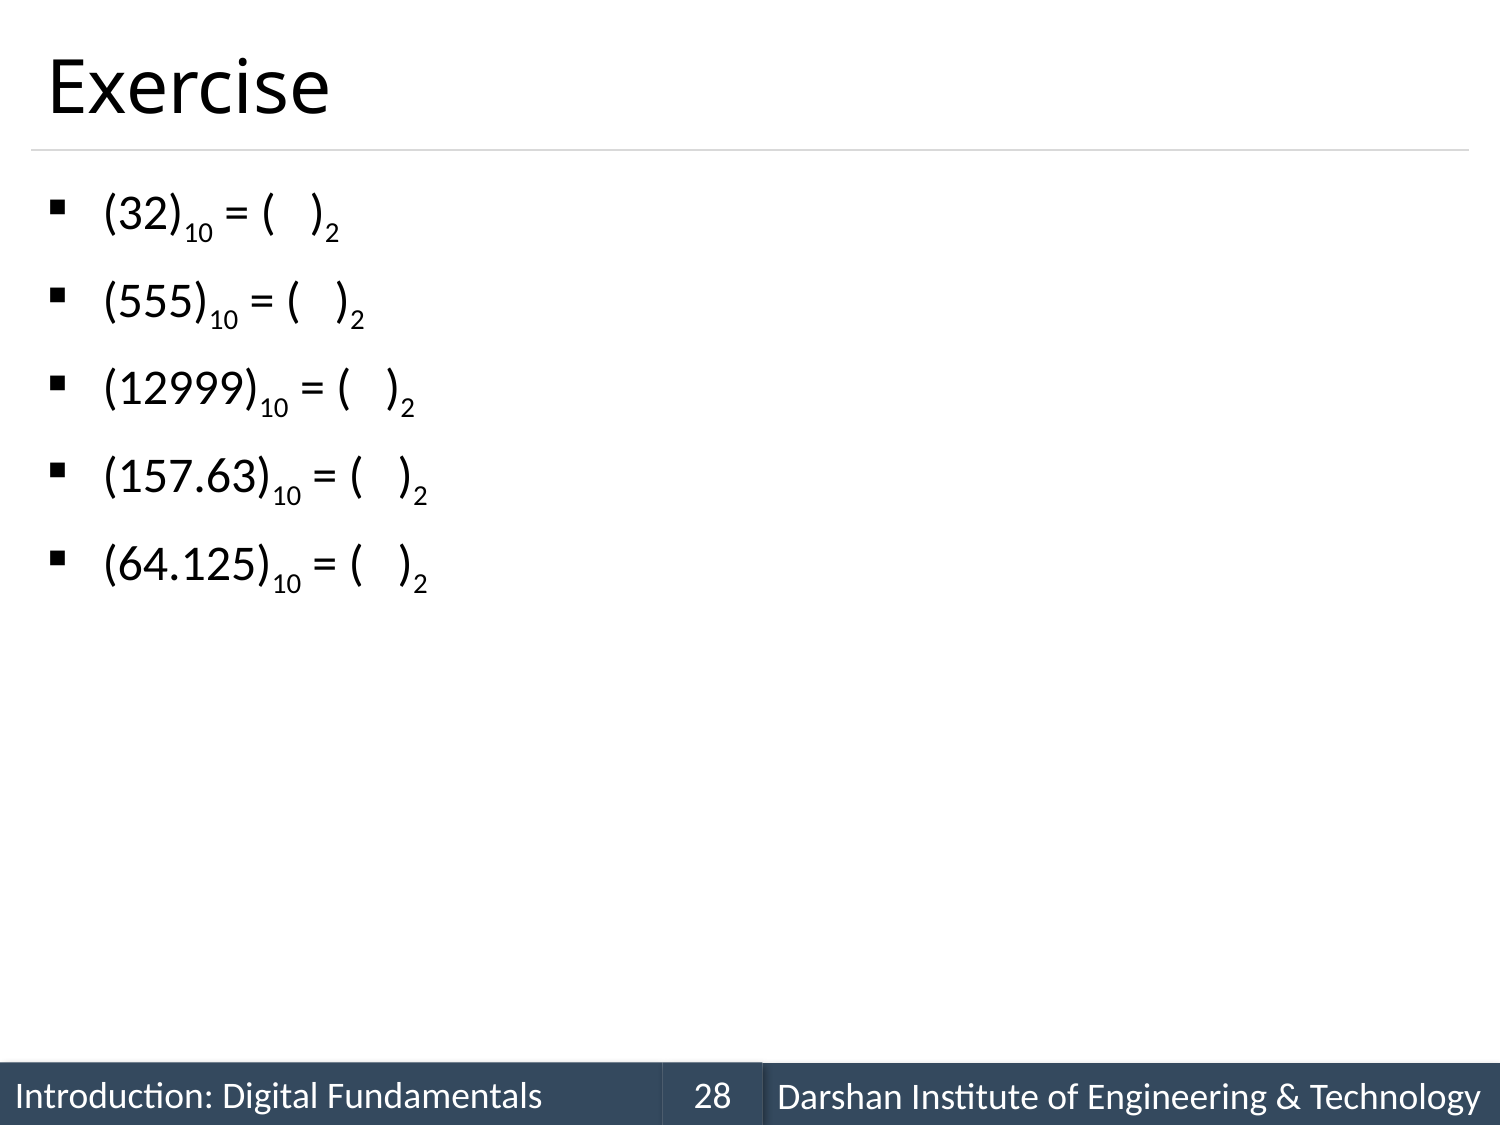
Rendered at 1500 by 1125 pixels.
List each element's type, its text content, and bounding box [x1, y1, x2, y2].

title Exercise [31, 17, 1469, 150]
list (32)10 = ( )2 (555)10 = ( )2 (12999)10 = ( )2 (157.63)10 = ( )2 (64.125)10 = ( )2 [31, 162, 1469, 1038]
